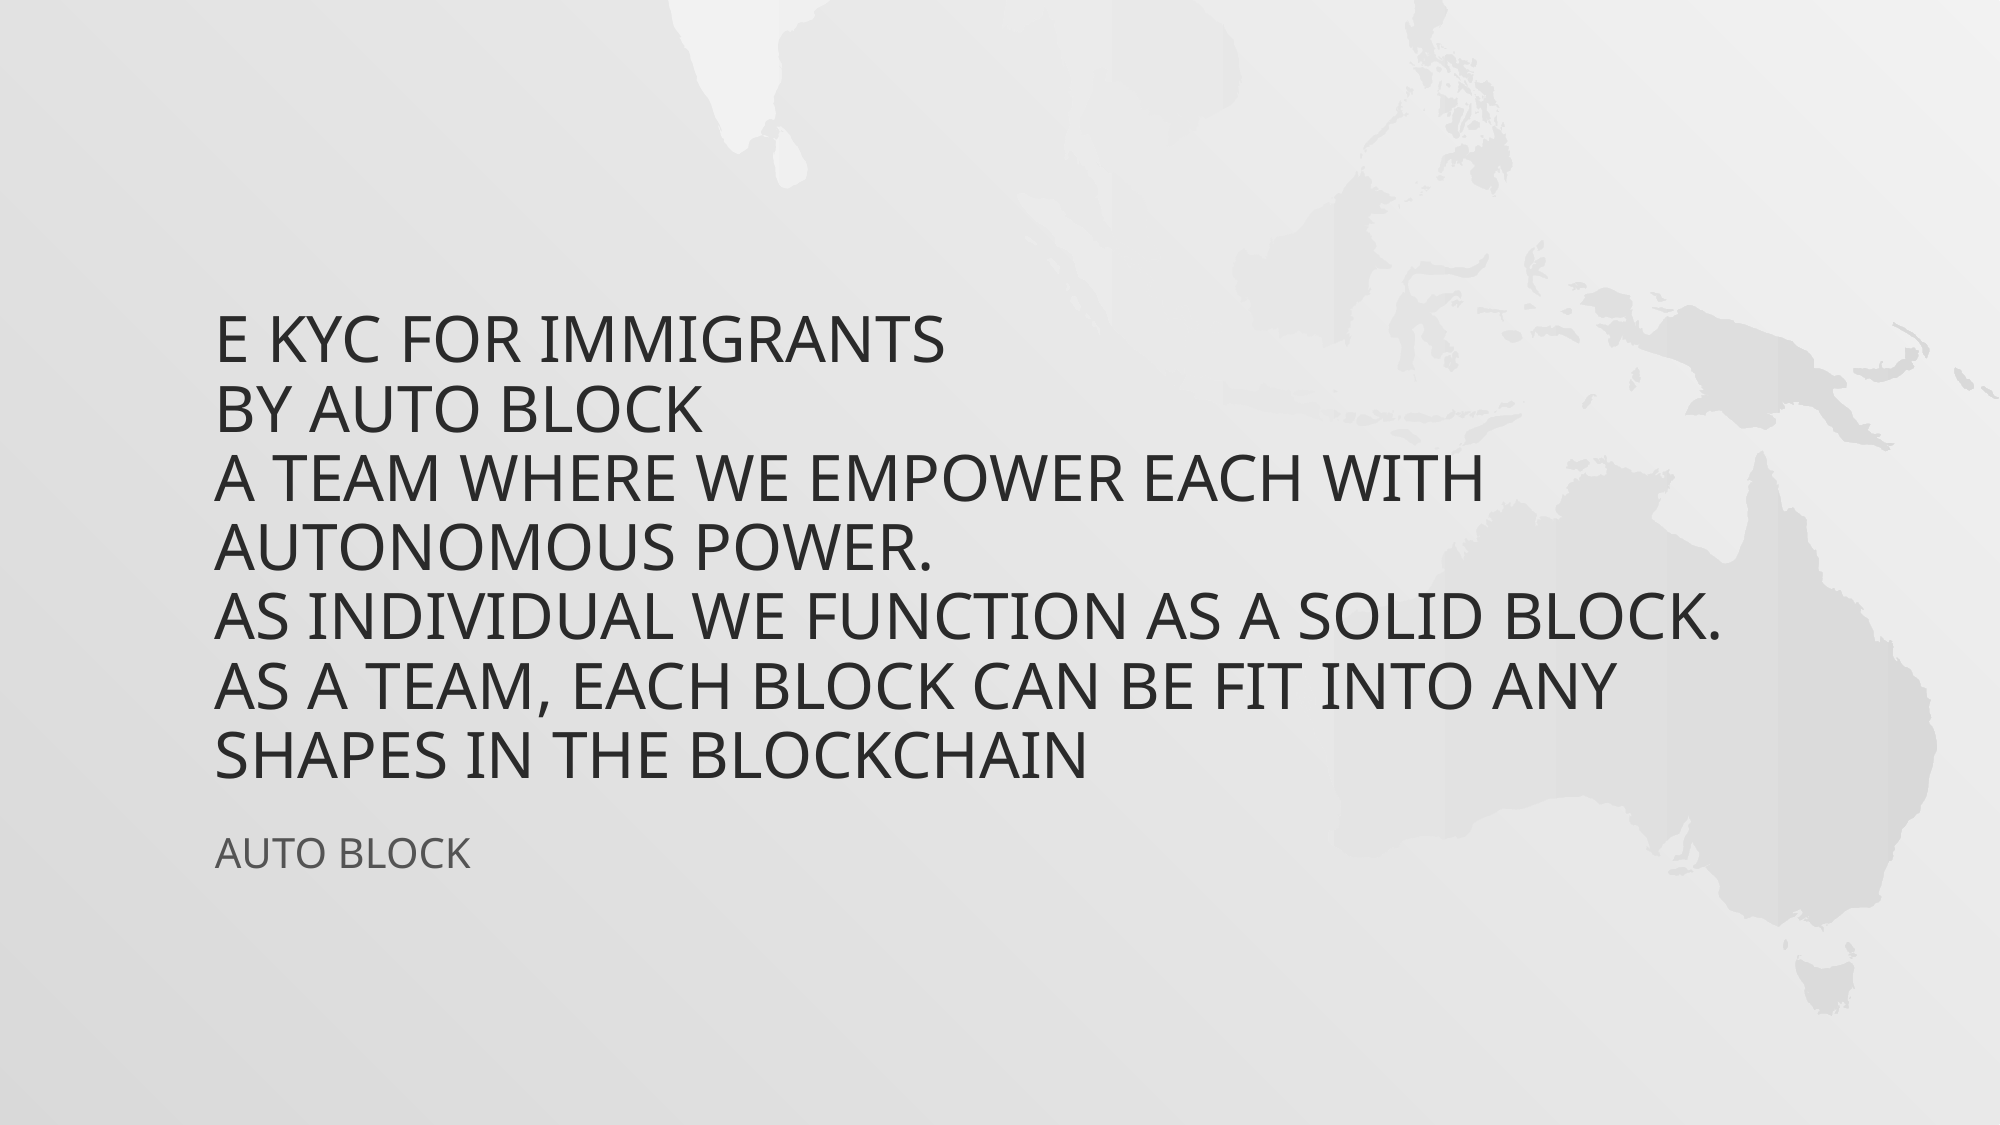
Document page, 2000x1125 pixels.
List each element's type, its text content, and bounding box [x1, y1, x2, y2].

subtitle AUTO BLOCK [199, 825, 1488, 1013]
title E KYC FOR IMMIGRANTS By Auto Block A team where we empower each with autonomous power. As individual we function as a solid block. As a team, each block can be fit into any shapes in the blockchain [199, 299, 1800, 800]
